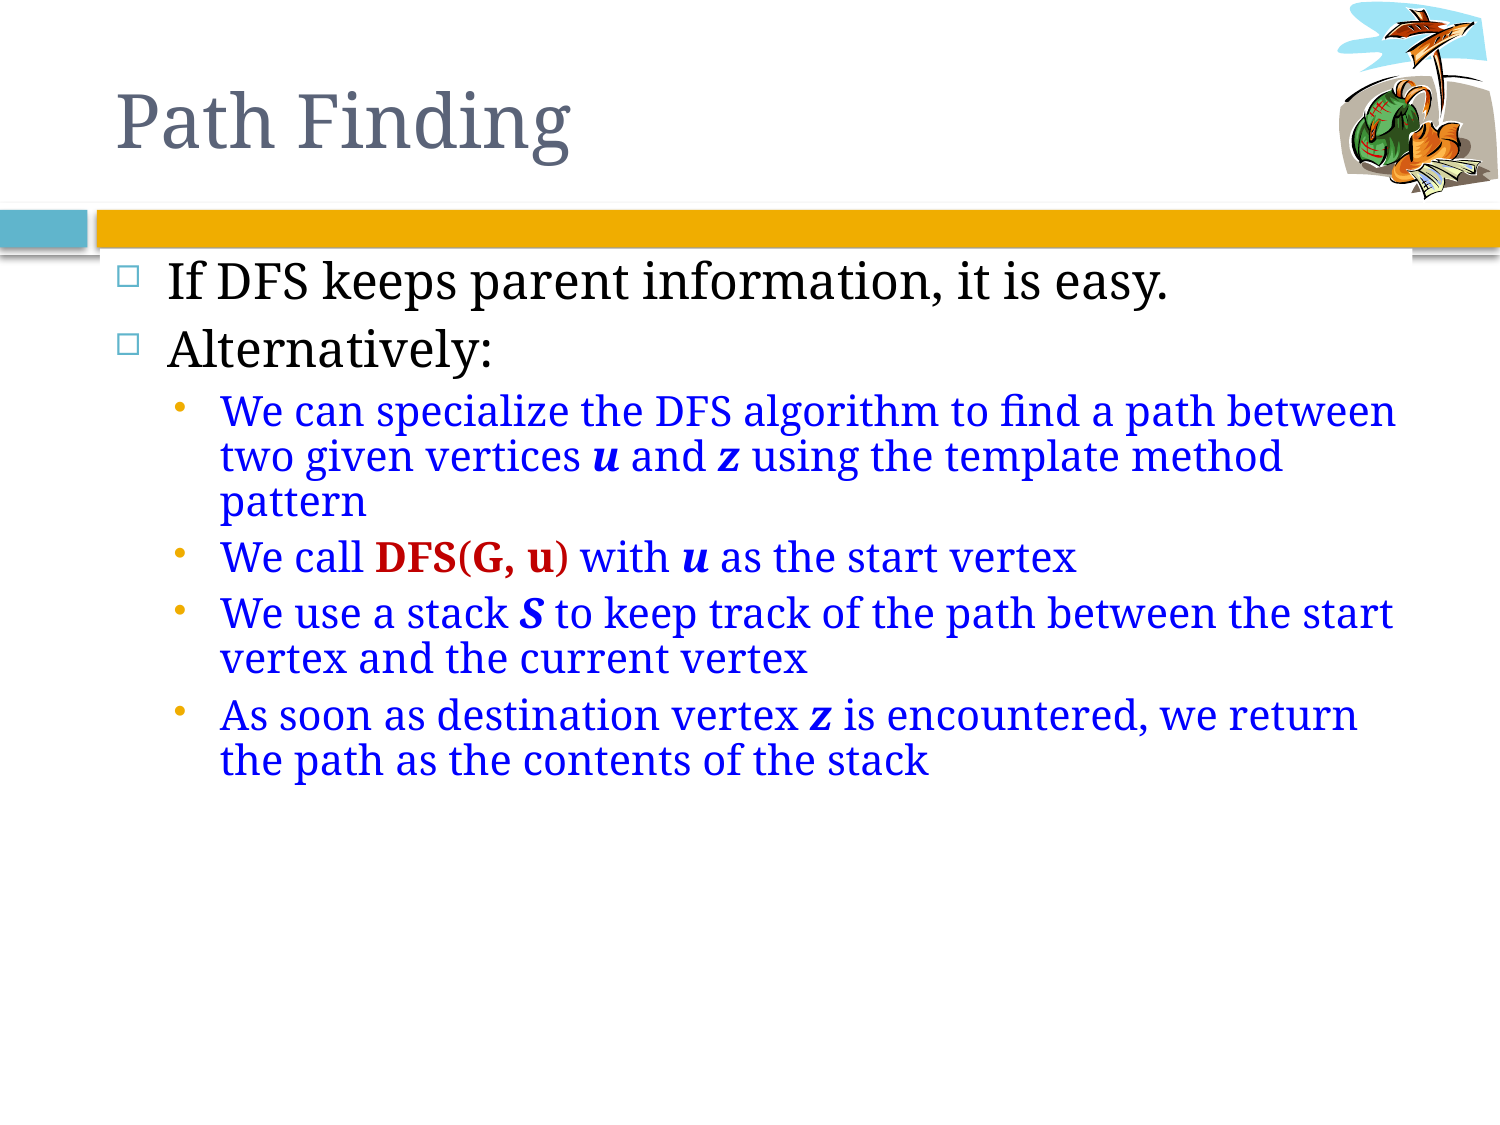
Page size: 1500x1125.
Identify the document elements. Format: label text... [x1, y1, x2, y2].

title Path Finding [100, 37, 1331, 200]
picture [1337, 0, 1500, 207]
list If DFS keeps parent information, it is easy. Alternatively: We can specialize the DFS algorithm to find a path between two given vertices u and z using the template method pattern We call DFS(G, u) with u as the start vertex We use a stack S to keep track of the path between the start vertex and the current vertex As soon as destination vertex z is encountered, we return the path as the contents of the stack [99, 248, 1413, 950]
